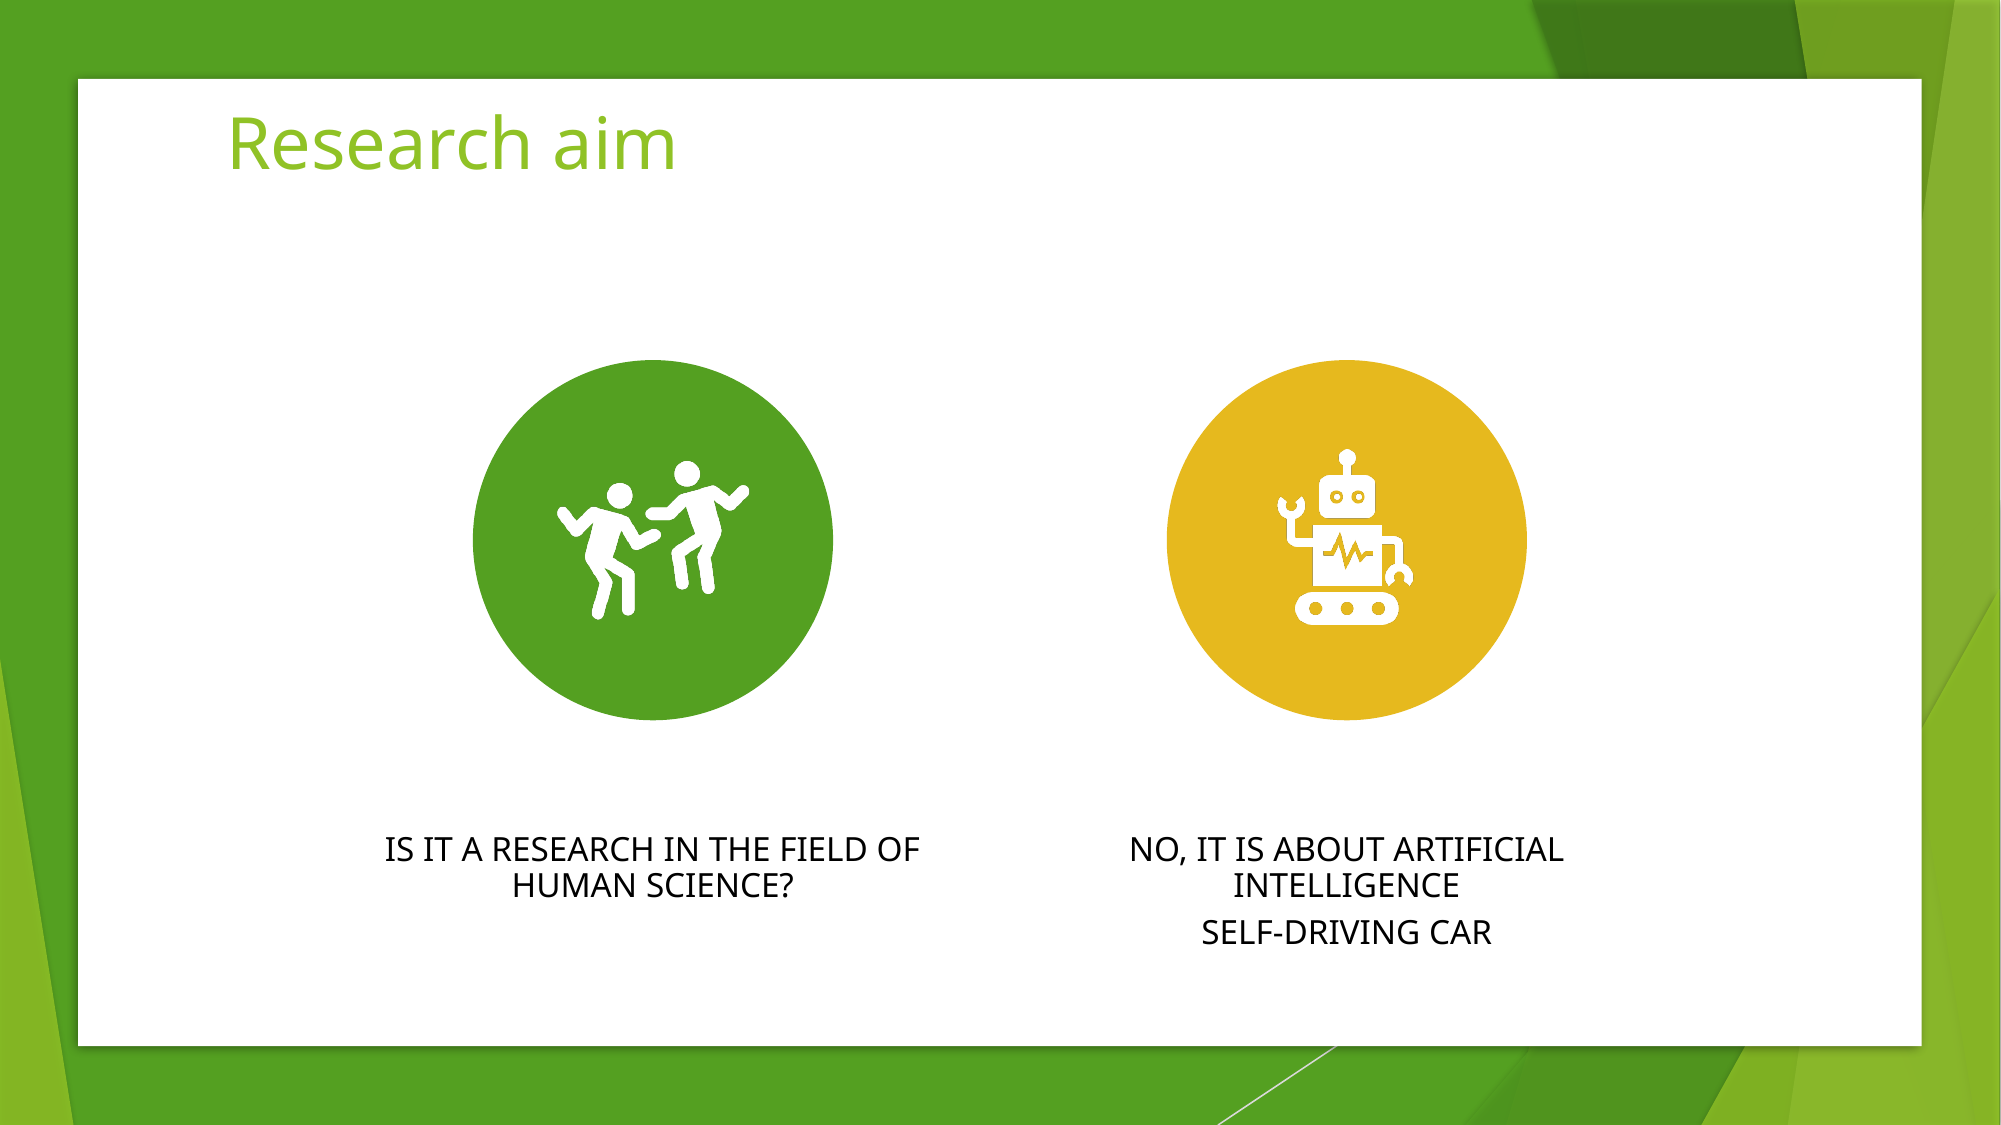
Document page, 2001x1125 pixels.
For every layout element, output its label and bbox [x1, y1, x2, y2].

text_box [0, 0, 2000, 1125]
list [210, 319, 1790, 992]
